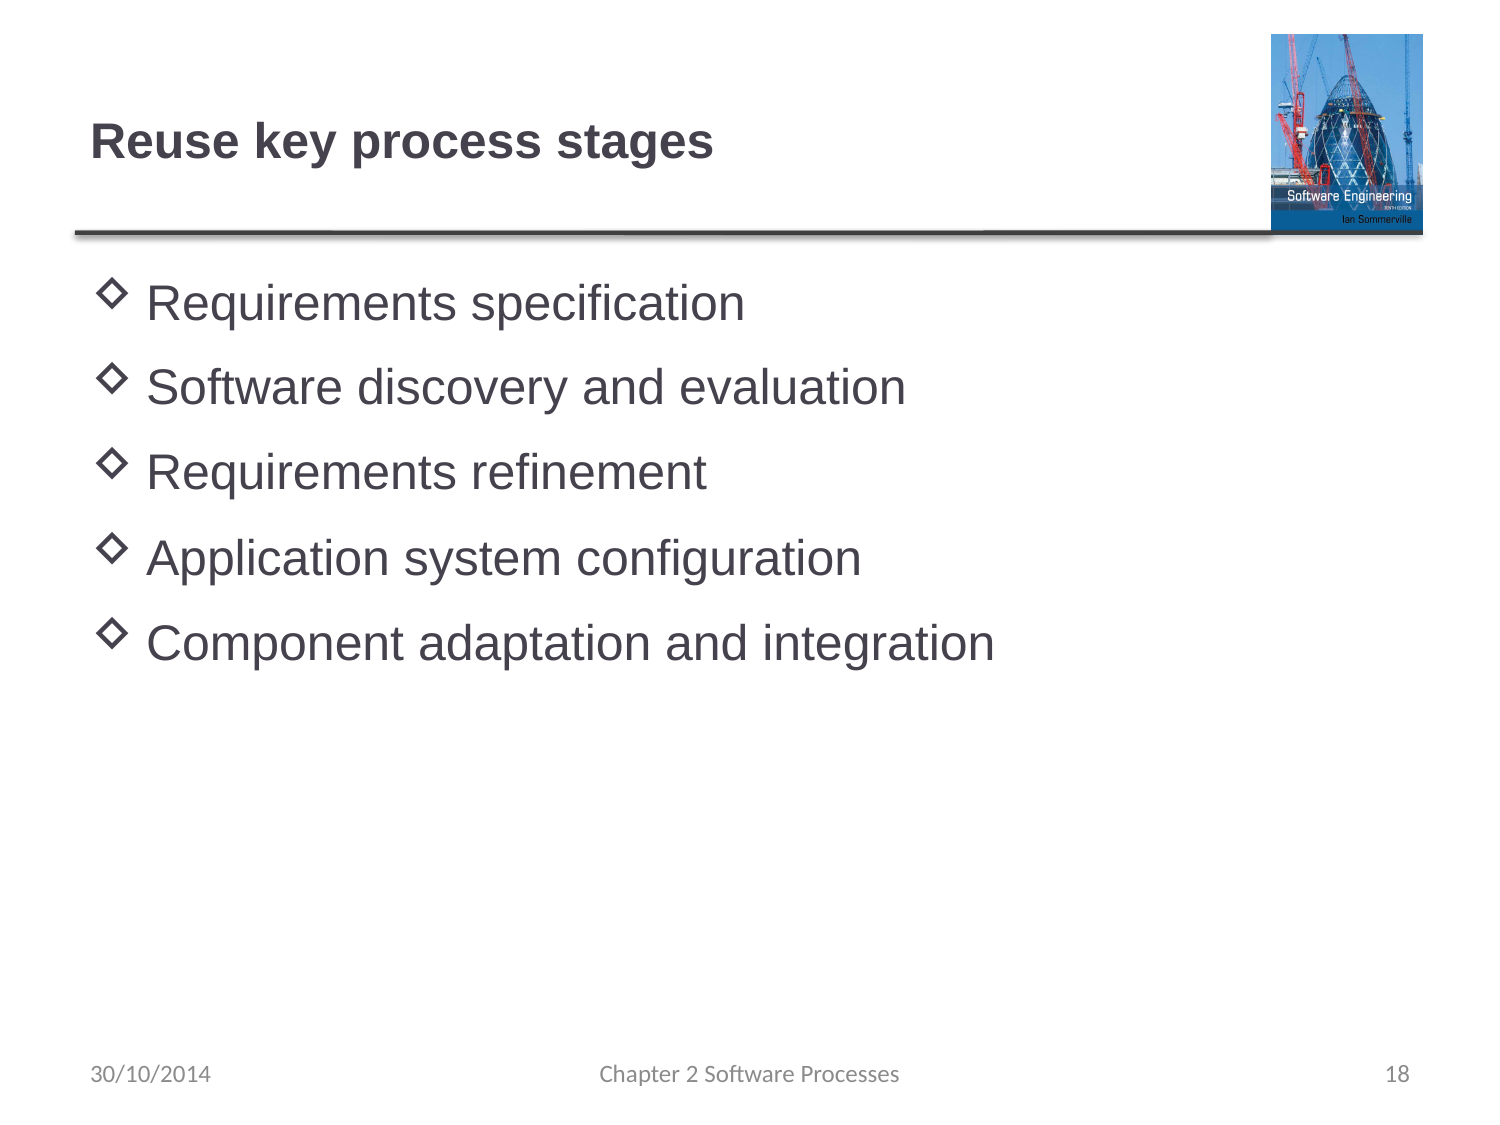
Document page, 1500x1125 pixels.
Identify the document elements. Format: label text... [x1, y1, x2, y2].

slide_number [75, 1042, 425, 1103]
list Requirements specification Software discovery and evaluation Requirements refinement Application system configuration Component adaptation and integration [75, 262, 1425, 1005]
slide_number 18 [1074, 1042, 1425, 1103]
picture [1271, 34, 1423, 230]
footer Chapter 2 Software Processes [512, 1042, 988, 1103]
title Reuse key process stages [74, 44, 1272, 233]
